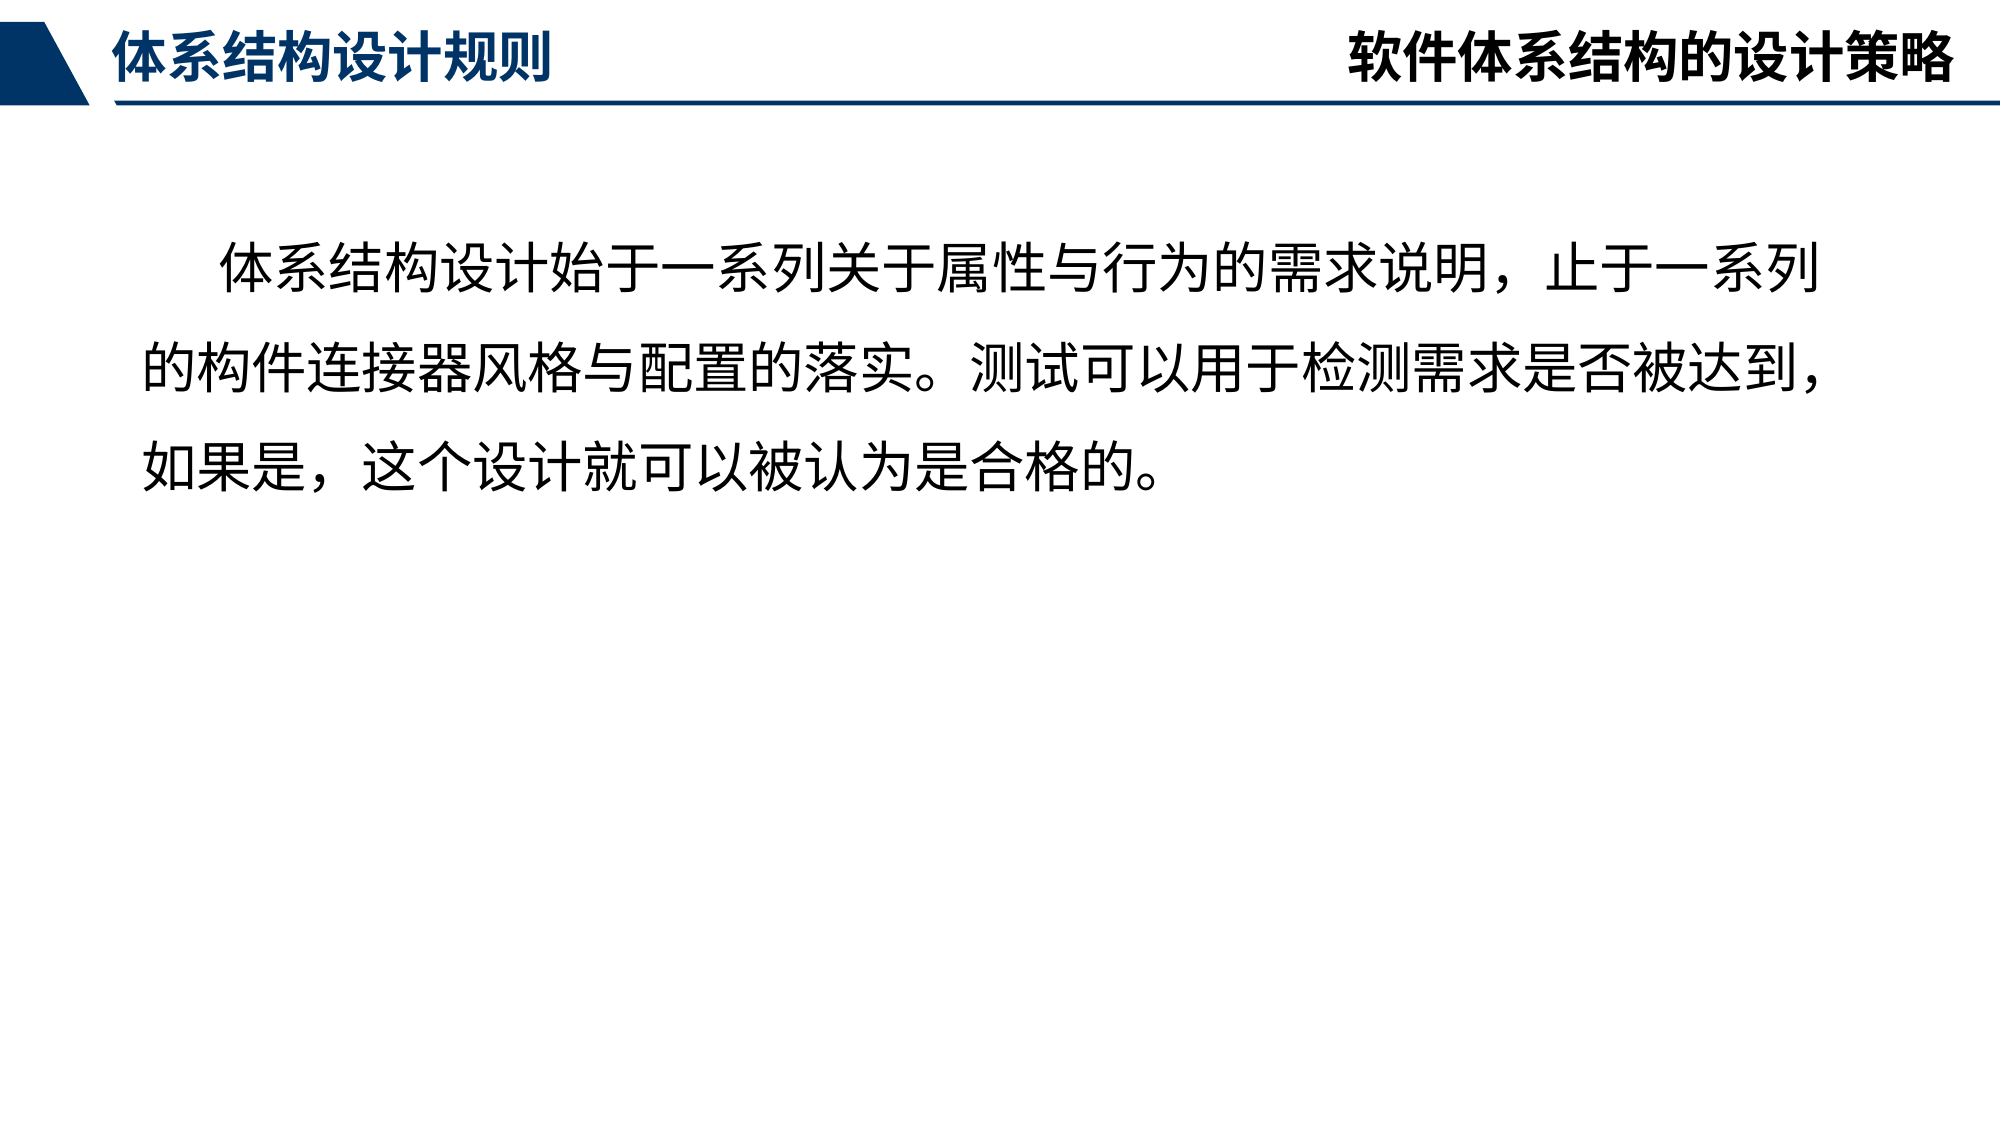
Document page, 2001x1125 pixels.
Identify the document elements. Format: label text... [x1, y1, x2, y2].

text_box 软件体系结构的设计策略 [1324, 21, 1956, 89]
text_box 体系结构设计规则 [111, 21, 1079, 89]
text_box [112, 99, 2000, 107]
text_box [0, 20, 92, 107]
text_box 体系结构设计始于一系列关于属性与行为的需求说明，止于一系列的构件连接器风格与配置的落实。测试可以用于检测需求是否被达到，如果是，这个设计就可以被认为是合格的。 [126, 192, 1852, 507]
